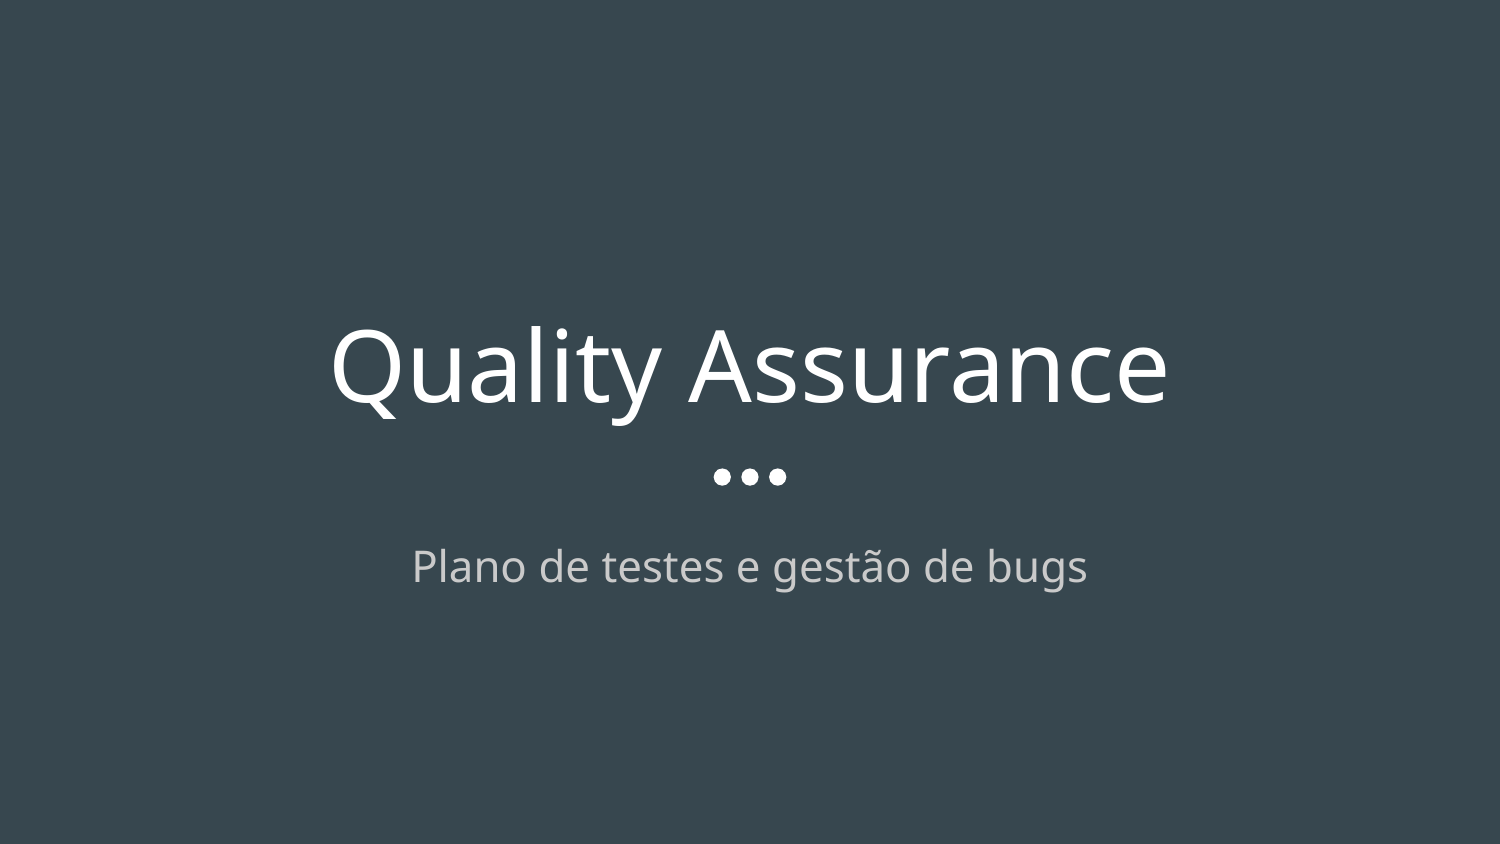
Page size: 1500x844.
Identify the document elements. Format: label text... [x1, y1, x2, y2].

title Quality Assurance [110, 162, 1390, 447]
subtitle Plano de testes e gestão de bugs [110, 520, 1390, 651]
